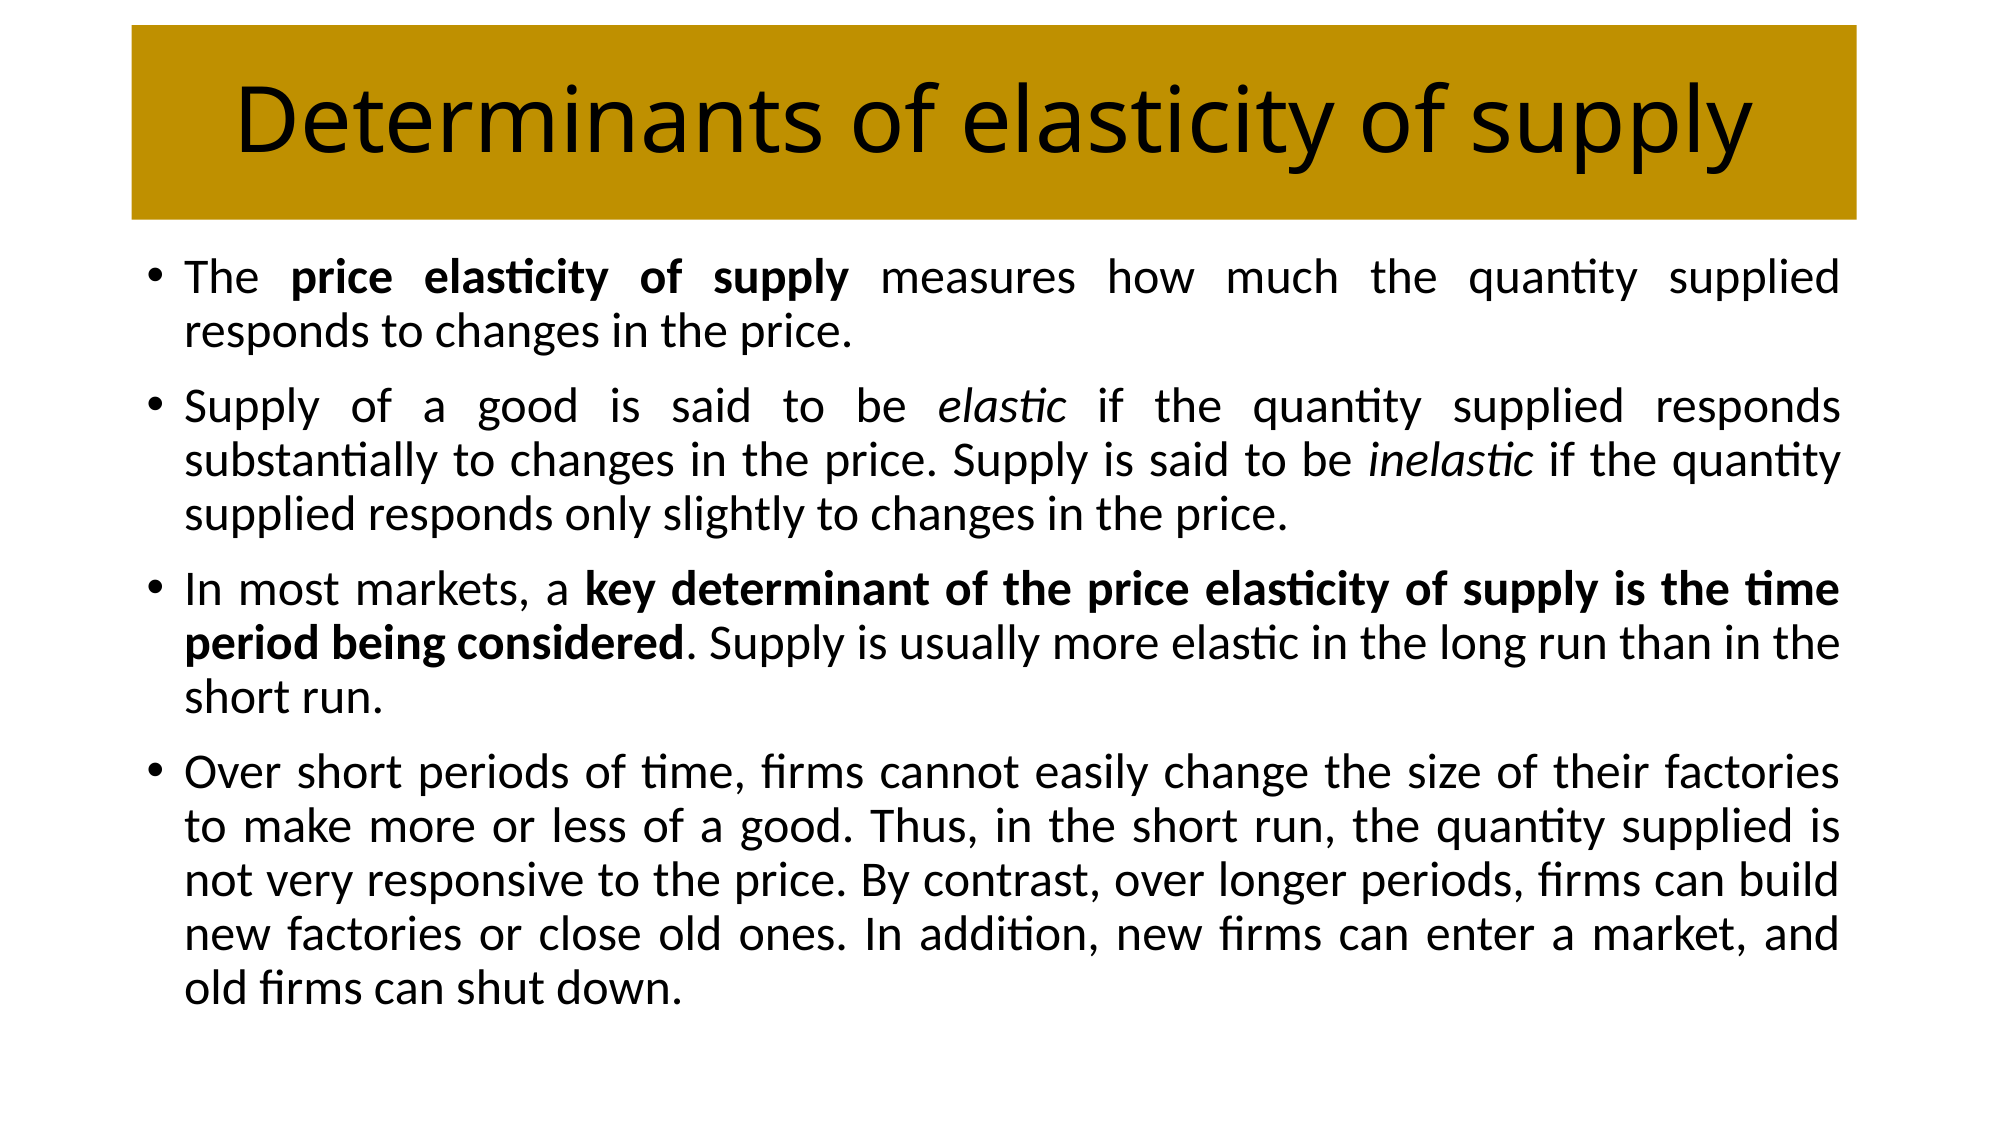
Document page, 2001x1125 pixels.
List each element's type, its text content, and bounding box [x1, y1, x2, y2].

list The price elasticity of supply measures how much the quantity supplied responds to changes in the price. Supply of a good is said to be elastic if the quantity supplied responds substantially to changes in the price. Supply is said to be inelastic if the quantity supplied responds only slightly to changes in the price. In most markets, a key determinant of the price elasticity of supply is the time period being considered. Supply is usually more elastic in the long run than in the short run. Over short periods of time, firms cannot easily change the size of their factories to make more or less of a good. Thus, in the short run, the quantity supplied is not very responsive to the price. By contrast, over longer periods, firms can build new factories or close old ones. In addition, new firms can enter a market, and old firms can shut down. [131, 243, 1857, 1093]
title Determinants of elasticity of supply [131, 25, 1857, 220]
